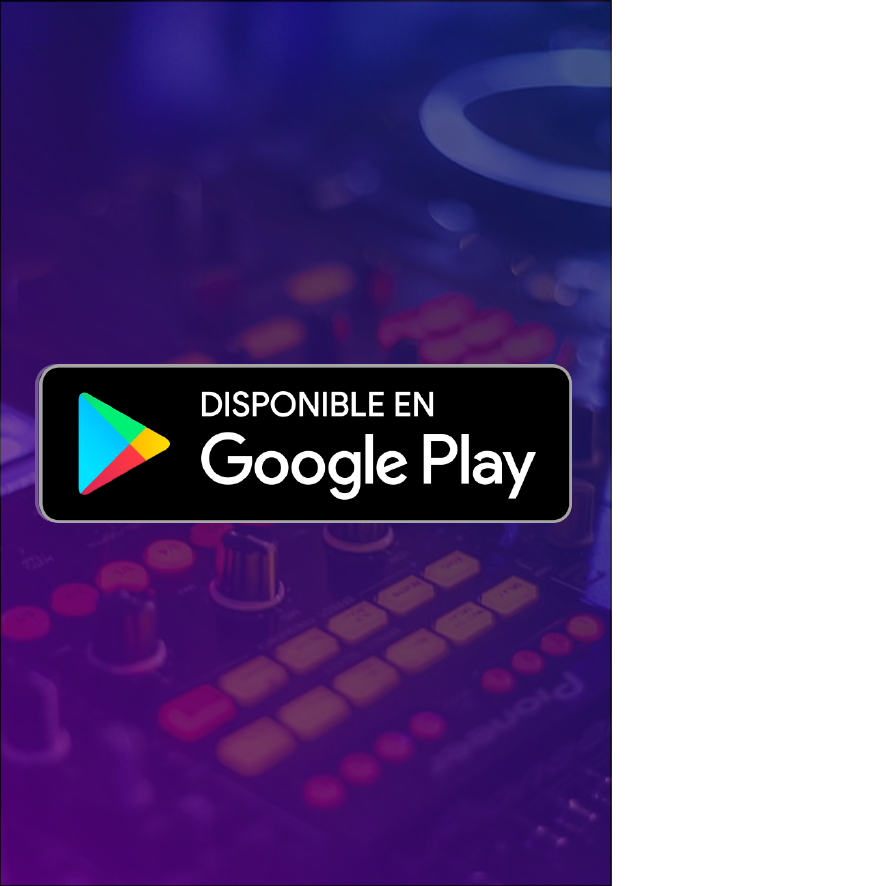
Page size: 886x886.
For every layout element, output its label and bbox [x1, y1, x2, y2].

picture [0, 0, 612, 886]
